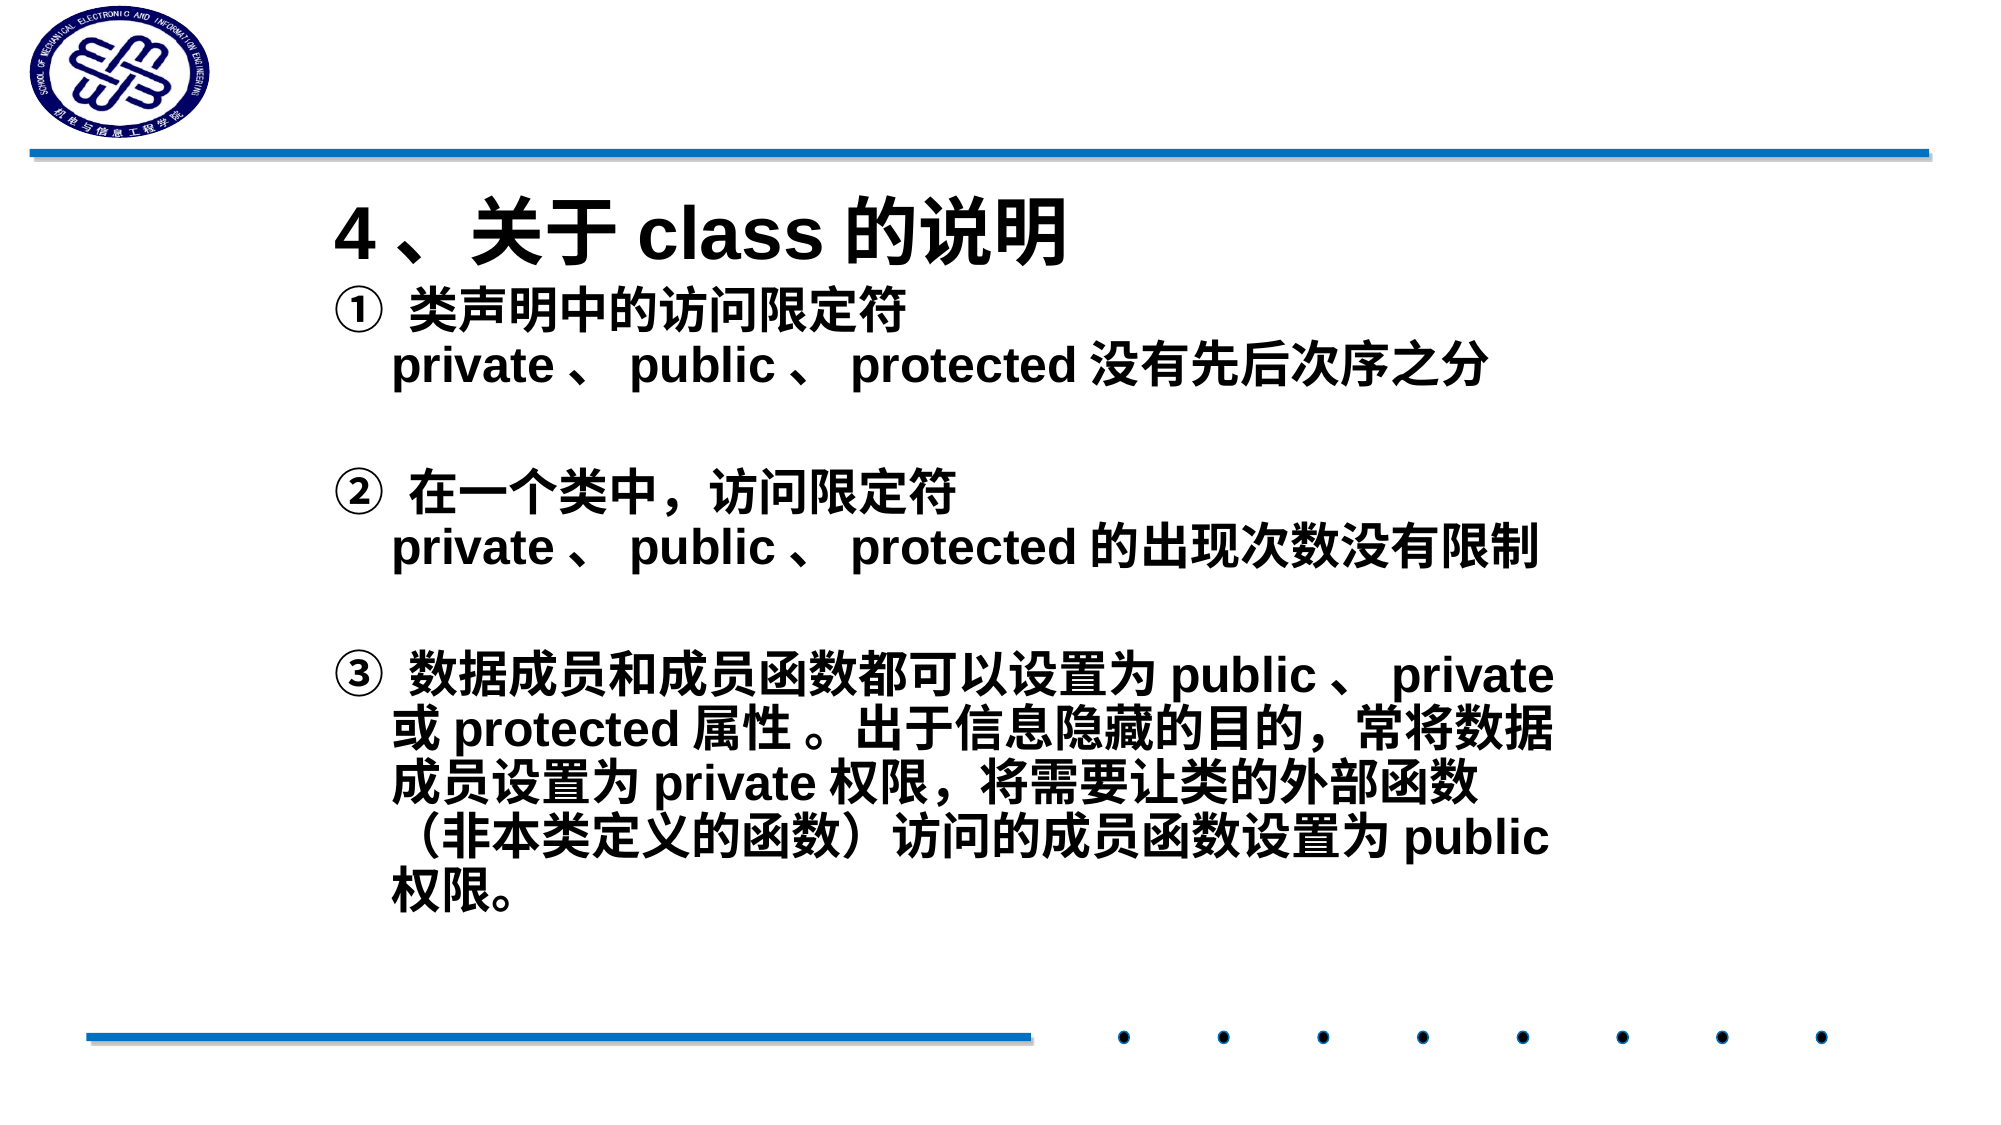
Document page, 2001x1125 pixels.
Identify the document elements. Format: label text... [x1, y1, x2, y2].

picture [29, 5, 210, 138]
text_box 4、关于class的说明 ① 类声明中的访问限定符private、public、protected没有先后次序之分 ② 在一个类中，访问限定符private、public、protected的出现次数没有限制 ③ 数据成员和成员函数都可以设置为public、private或protected属性 。出于信息隐藏的目的，常将数据成员设置为private权限，将需要让类的外部函数（非本类定义的函数）访问的成员函数设置为public权限。 [314, 184, 1590, 988]
